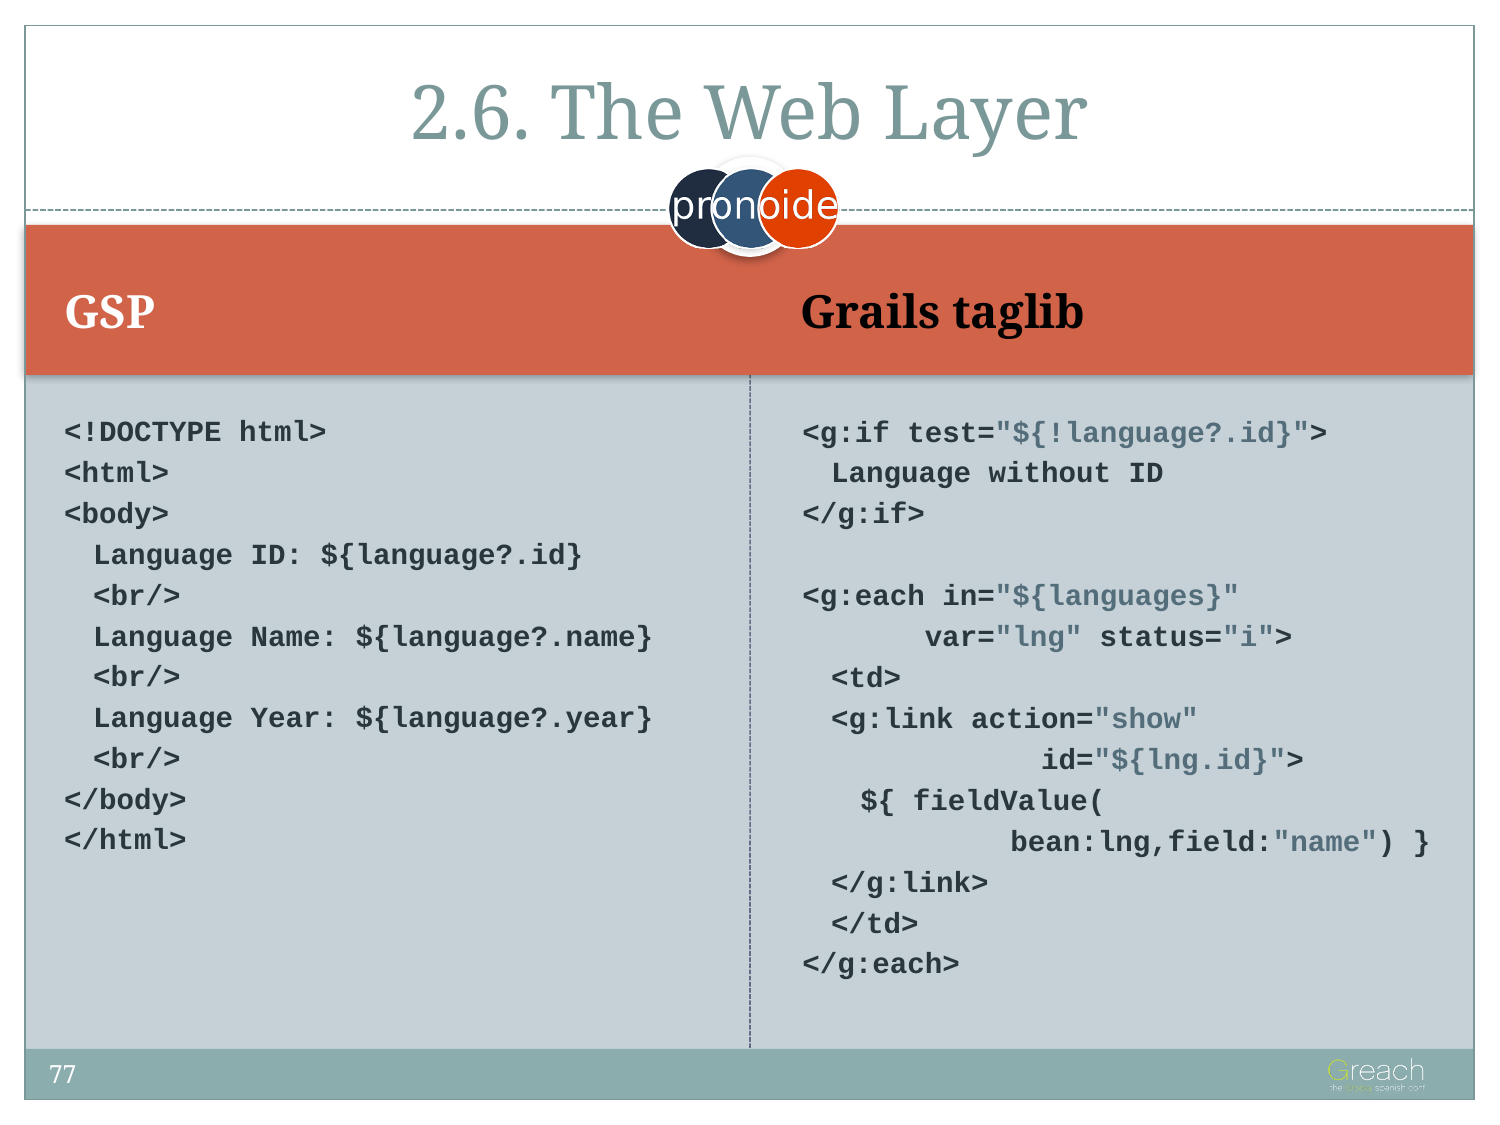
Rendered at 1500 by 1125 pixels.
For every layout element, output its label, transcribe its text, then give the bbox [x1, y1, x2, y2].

title 2.6. The Web Layer [49, 37, 1450, 162]
list <!DOCTYPE html> <html> <body> Language ID: ${language?.id} <br/> Language Name: ${language?.name} <br/> Language Year: ${language?.year} <br/> </body> </html> [49, 405, 713, 1032]
picture [1328, 1058, 1425, 1097]
list GSP [48, 249, 714, 371]
picture [667, 167, 839, 249]
list <g:if test="${!language?.id}"> Language without ID </g:if> <g:each in="${languages}" var="lng" status="i"> <td> <g:link action="show" id="${lng.id}"> ${ fieldValue( bean:lng,field:"name") } </g:link> </td> </g:each> [787, 405, 1450, 1033]
list Grails taglib [785, 249, 1450, 371]
